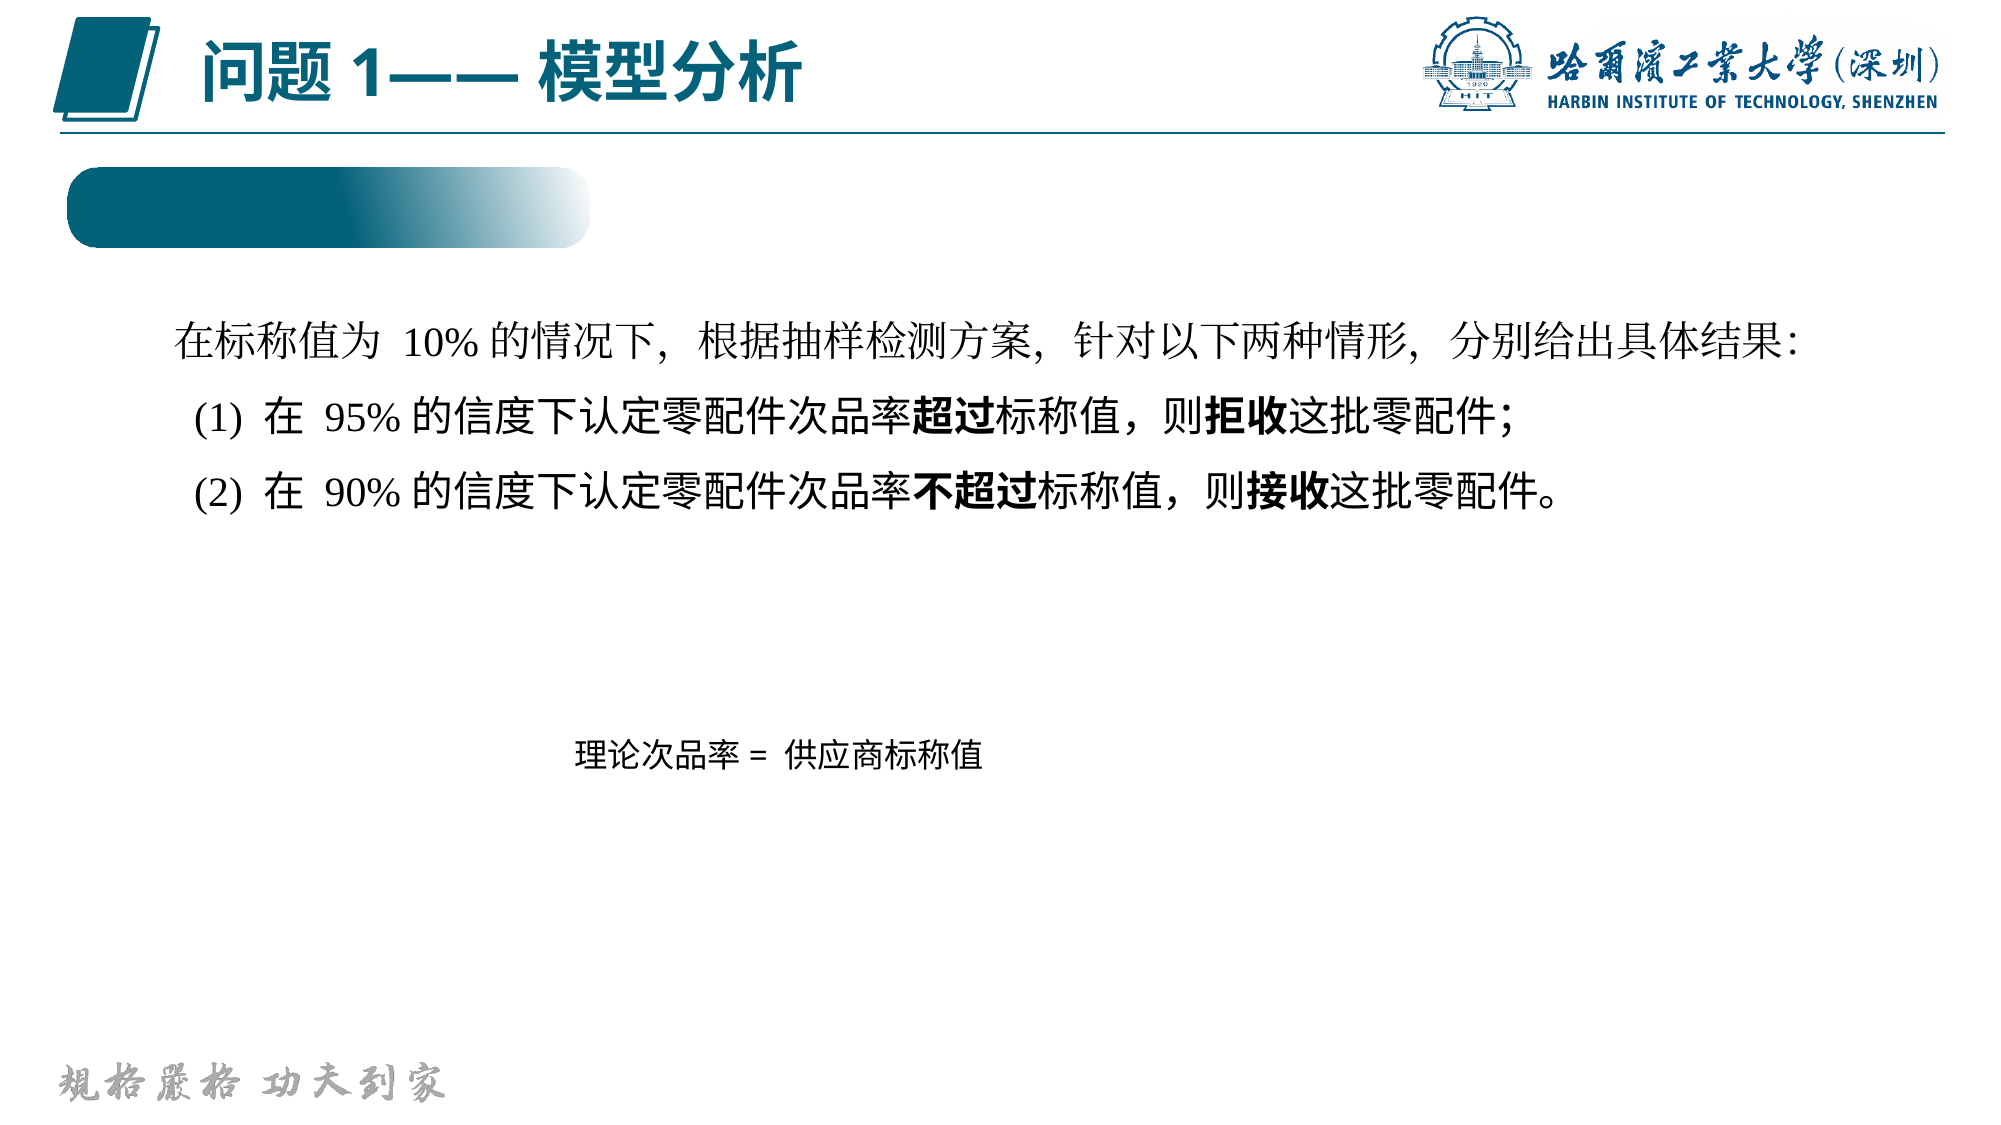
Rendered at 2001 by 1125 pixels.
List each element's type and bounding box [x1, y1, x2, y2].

picture [1414, 11, 1949, 119]
text_box [38, 19, 1945, 1118]
